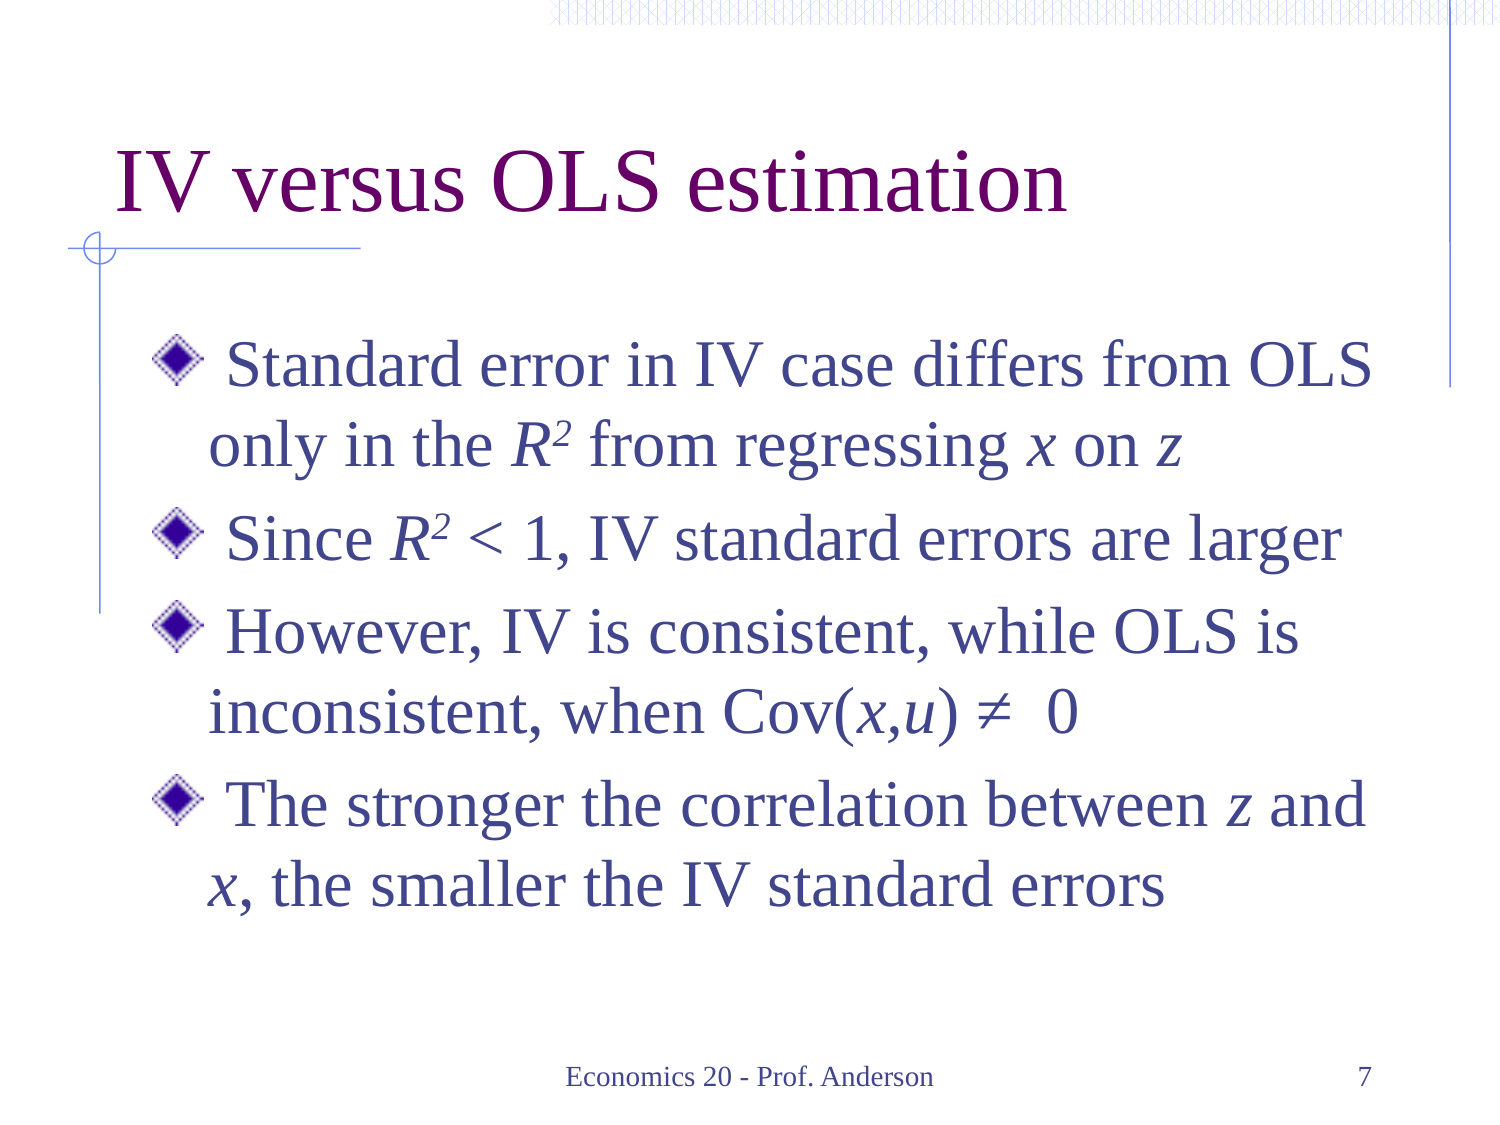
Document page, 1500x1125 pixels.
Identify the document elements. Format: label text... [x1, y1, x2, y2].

list Standard error in IV case differs from OLS only in the R2 from regressing x on z Since R2 < 1, IV standard errors are larger However, IV is consistent, while OLS is inconsistent, when Cov(x,u) ≠ 0 The stronger the correlation between z and x, the smaller the IV standard errors [137, 312, 1413, 988]
picture [152, 774, 204, 826]
picture [152, 507, 204, 559]
picture [152, 334, 204, 386]
picture [152, 600, 204, 653]
footer Economics 20 - Prof. Anderson [512, 1025, 988, 1100]
title IV versus OLS estimation [99, 50, 1375, 238]
slide_number 7 [1074, 1025, 1388, 1100]
